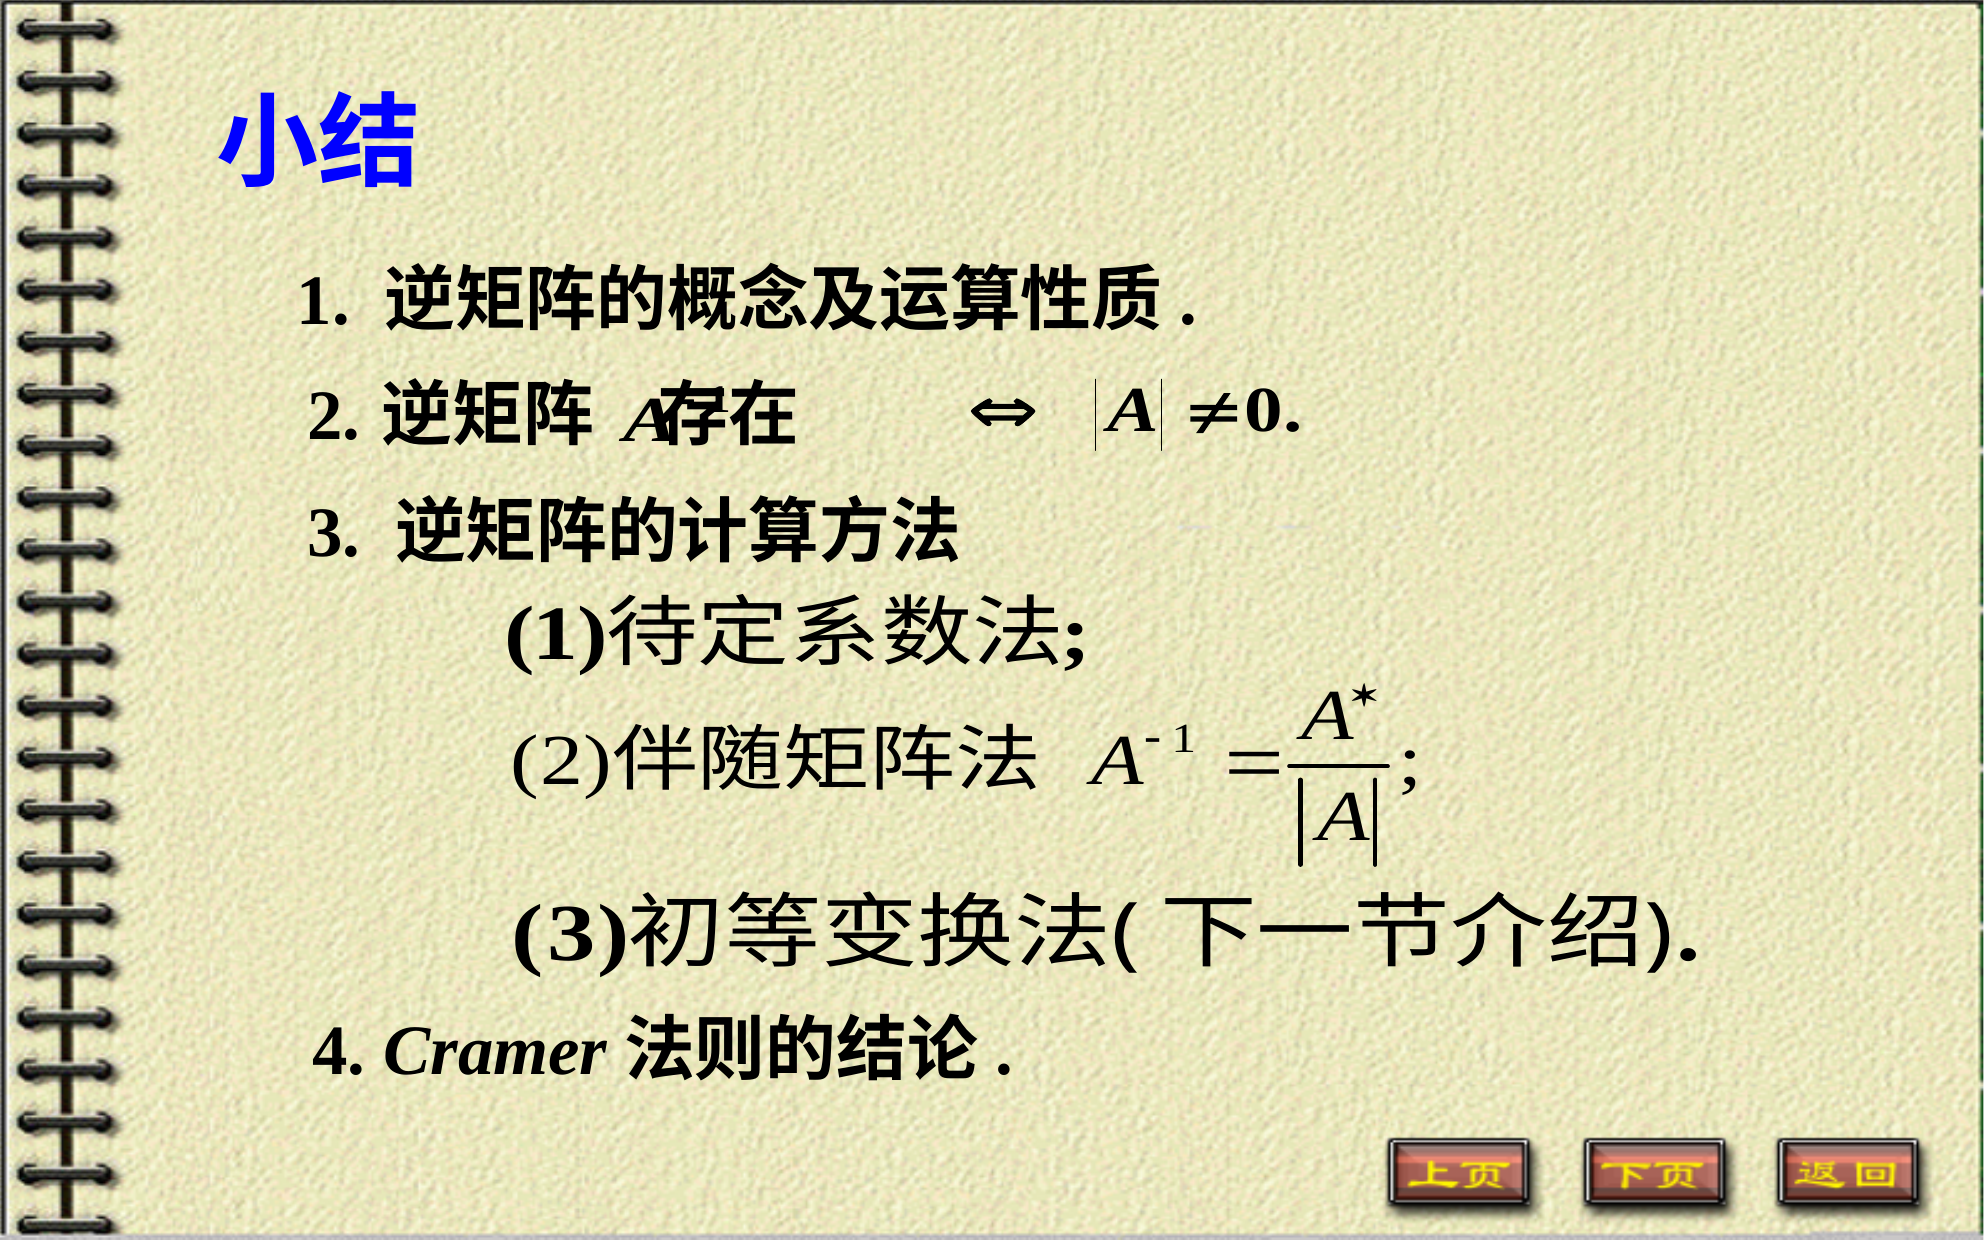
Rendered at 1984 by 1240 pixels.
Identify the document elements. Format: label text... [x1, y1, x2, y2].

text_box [962, 393, 1055, 438]
picture [0, 0, 1984, 1240]
text_box 2. [289, 359, 367, 463]
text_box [498, 658, 1437, 880]
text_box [501, 879, 1713, 995]
text_box 1. 逆矩阵的概念及运算性质. [278, 244, 1216, 348]
text_box 3. 逆矩阵的计算方法 [288, 476, 1136, 580]
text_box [366, 361, 980, 463]
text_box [495, 582, 1099, 693]
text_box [1088, 374, 1305, 455]
title 小结 [198, 34, 1835, 241]
text_box 4. Cramer法则的结论. [293, 994, 1032, 1099]
